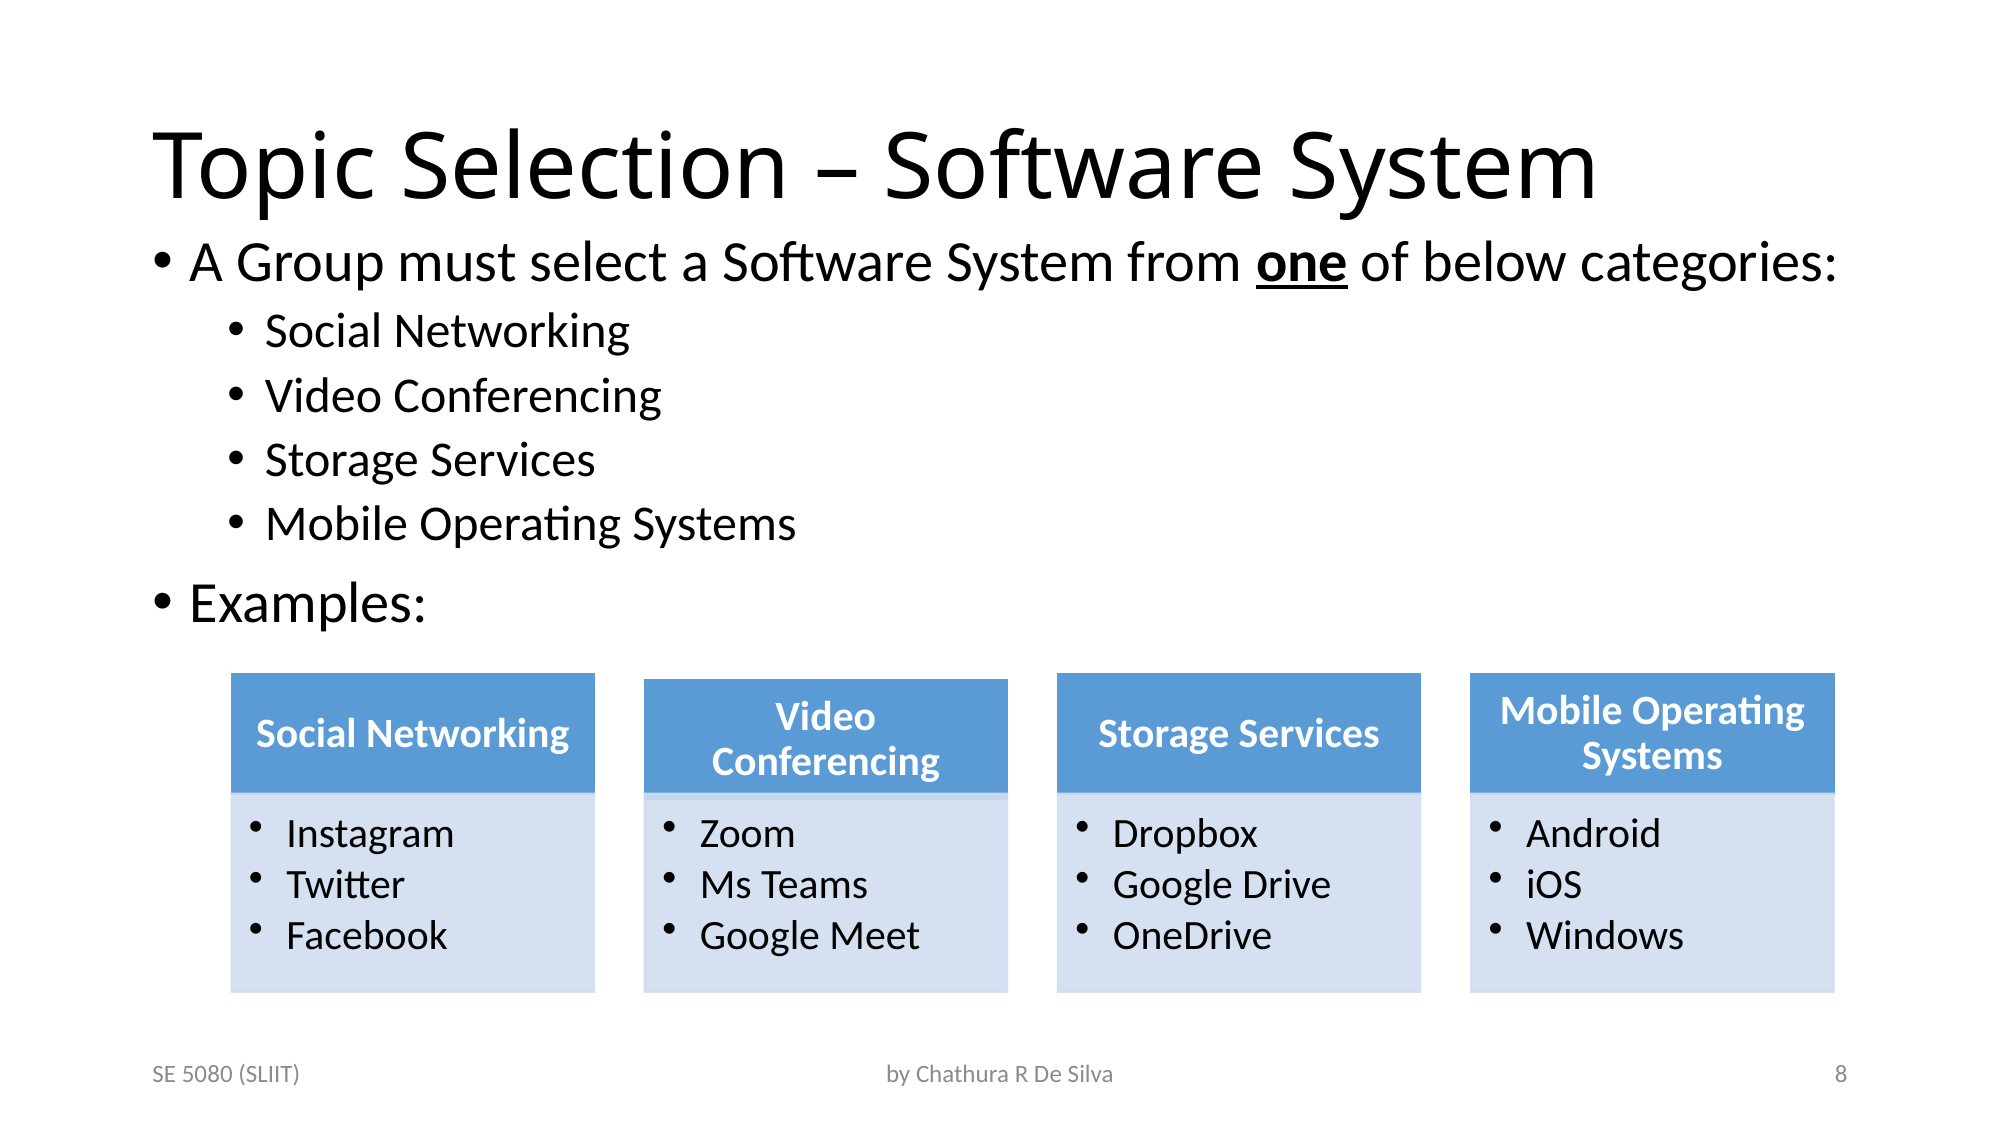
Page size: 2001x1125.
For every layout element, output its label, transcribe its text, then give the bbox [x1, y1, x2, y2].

footer by Chathura R De Silva [662, 1042, 1338, 1103]
slide_number SE 5080 (SLIIT) [137, 1042, 588, 1103]
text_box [230, 649, 1835, 1016]
slide_number 8 [1412, 1042, 1863, 1103]
title Topic Selection – Software System [137, 59, 1863, 223]
list A Group must select a Software System from one of below categories: Social Networking Video Conferencing Storage Services Mobile Operating Systems Examples: [137, 223, 1863, 1043]
